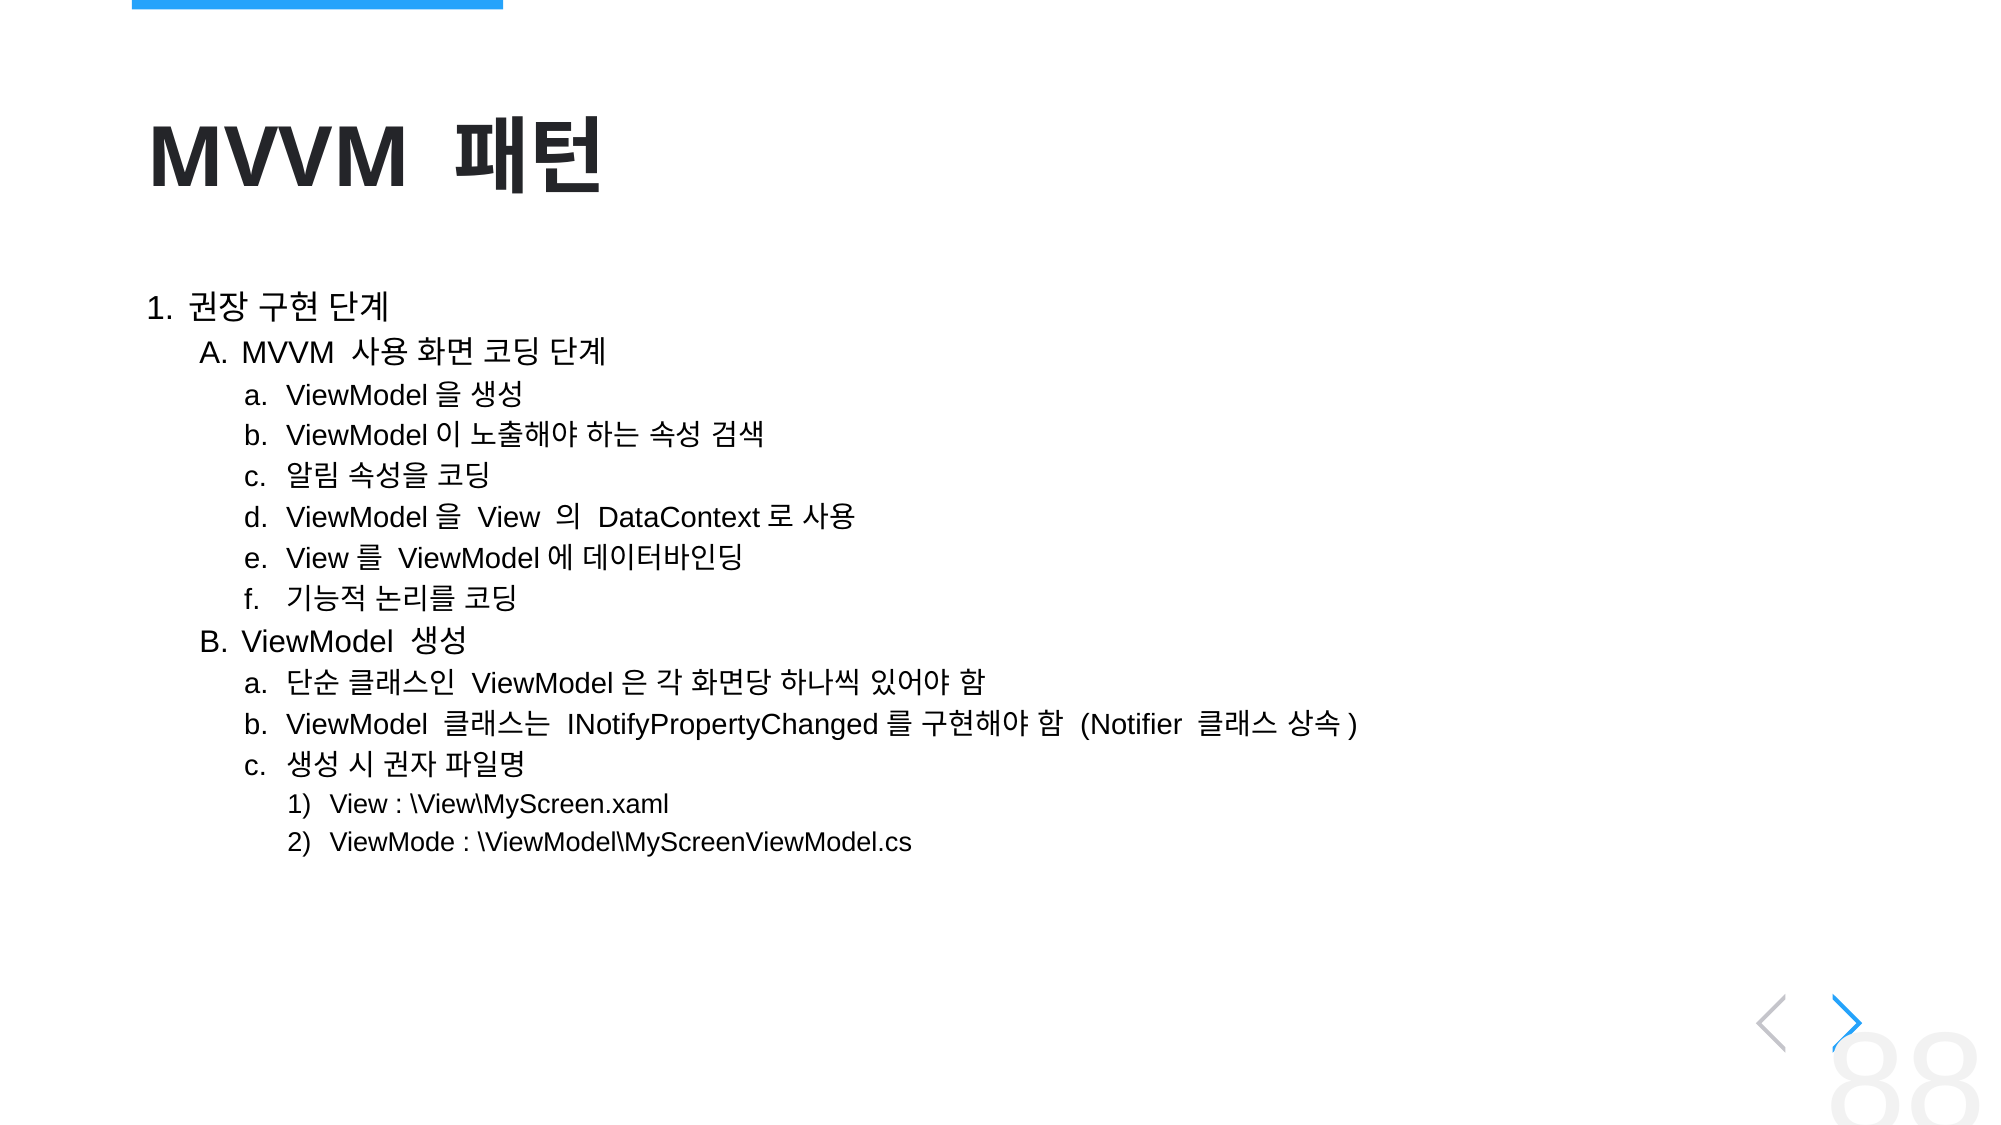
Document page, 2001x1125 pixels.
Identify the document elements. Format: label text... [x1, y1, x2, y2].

slide_number ‹#› [1534, 981, 2000, 1125]
list 권장 구현 단계 MVVM 사용 화면 코딩 단계 ViewModel을 생성 ViewModel이 노출해야 하는 속성 검색 알림 속성을 코딩 ViewModel을 View 의 DataContext로 사용 View를 ViewModel에 데이터바인딩 기능적 논리를 코딩 ViewModel 생성 단순 클래스인 ViewModel은 각 화면당 하나씩 있어야 함 ViewModel 클래스는 INotifyPropertyChanged를 구현해야 함 (Notifier 클래스 상속) 생성 시 권자 파일명 View : \View\MyScreen.xaml ViewMode : \ViewModel\MyScreenViewModel.cs [131, 278, 1870, 970]
title MVVM 패턴 [131, 95, 1870, 201]
